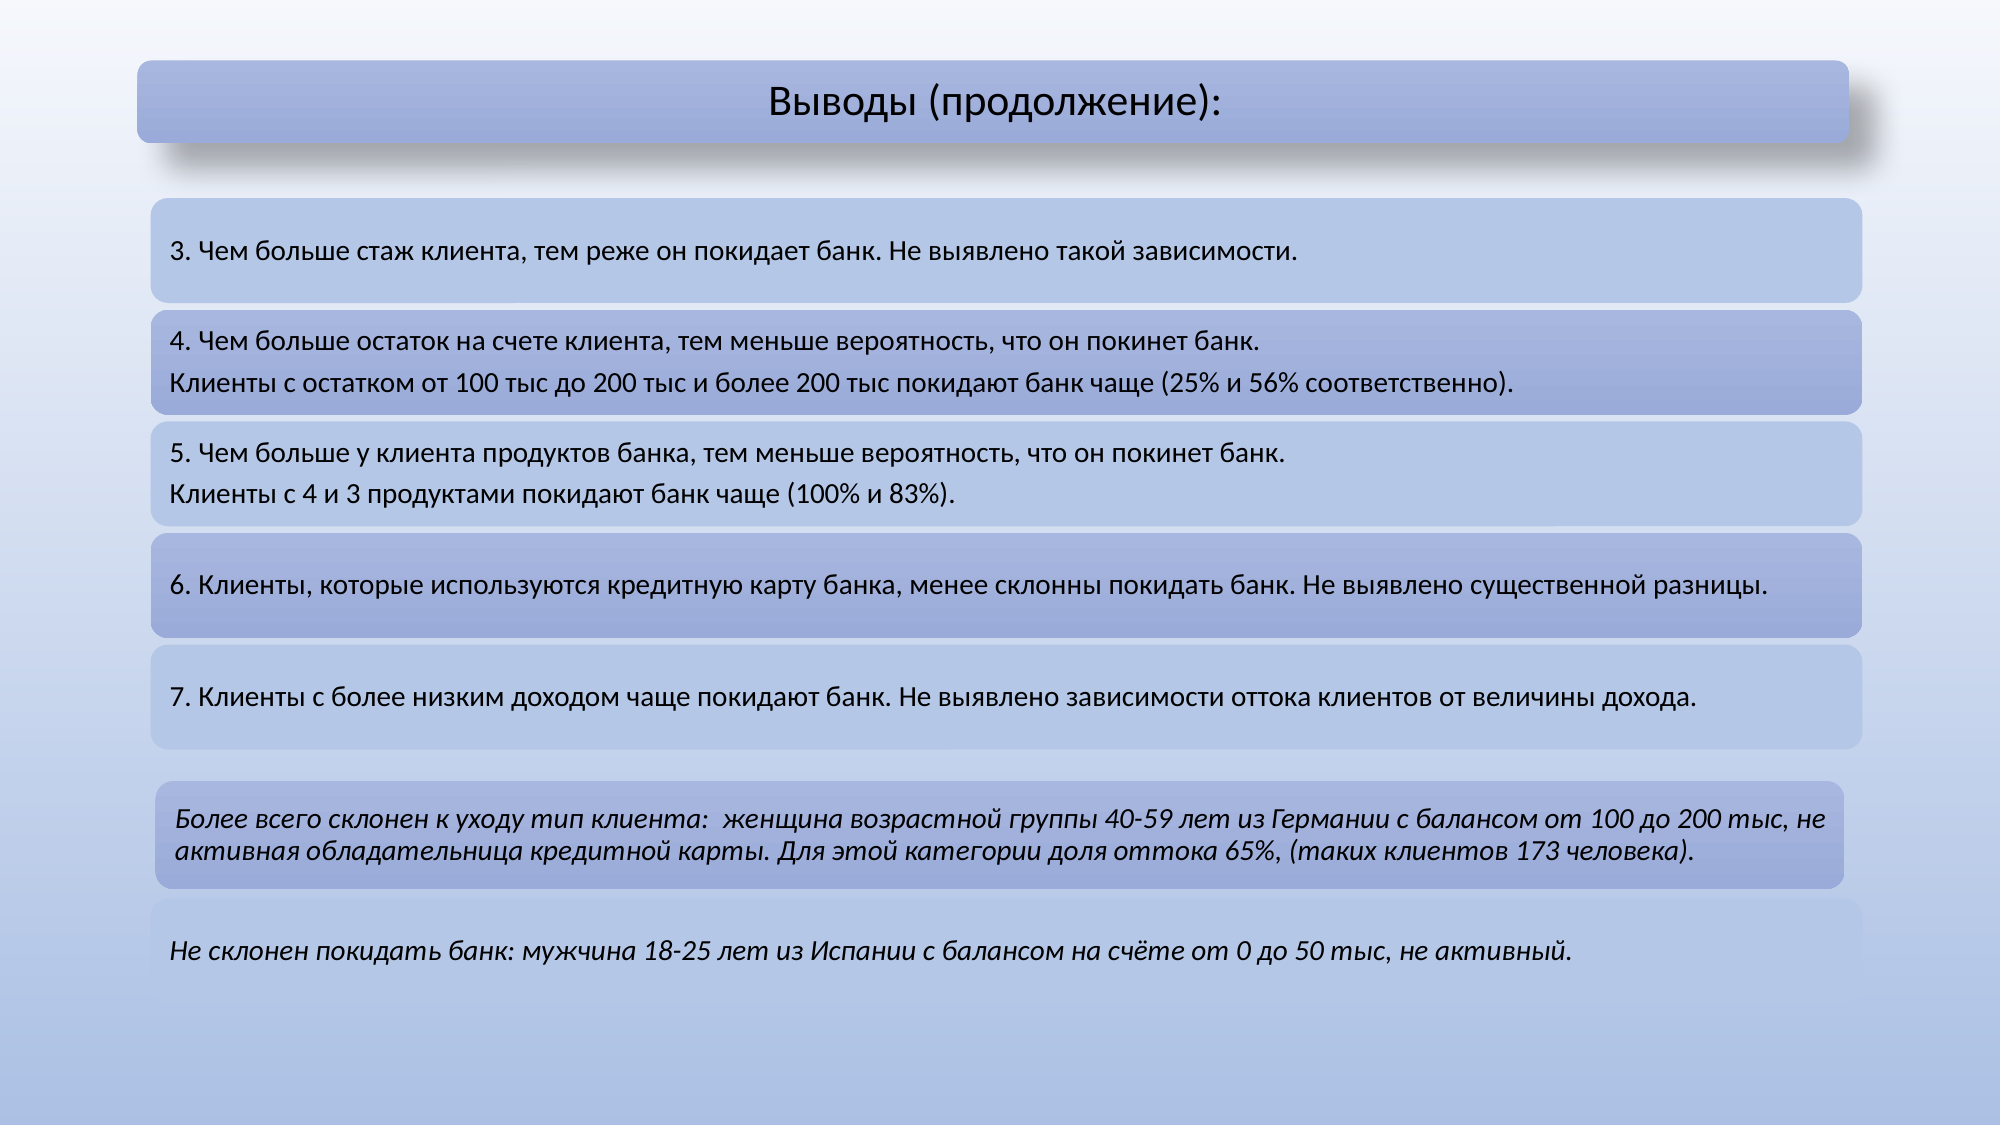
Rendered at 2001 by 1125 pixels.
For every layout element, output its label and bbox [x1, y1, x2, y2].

text_box [137, 59, 1850, 144]
list [150, 154, 1863, 1020]
